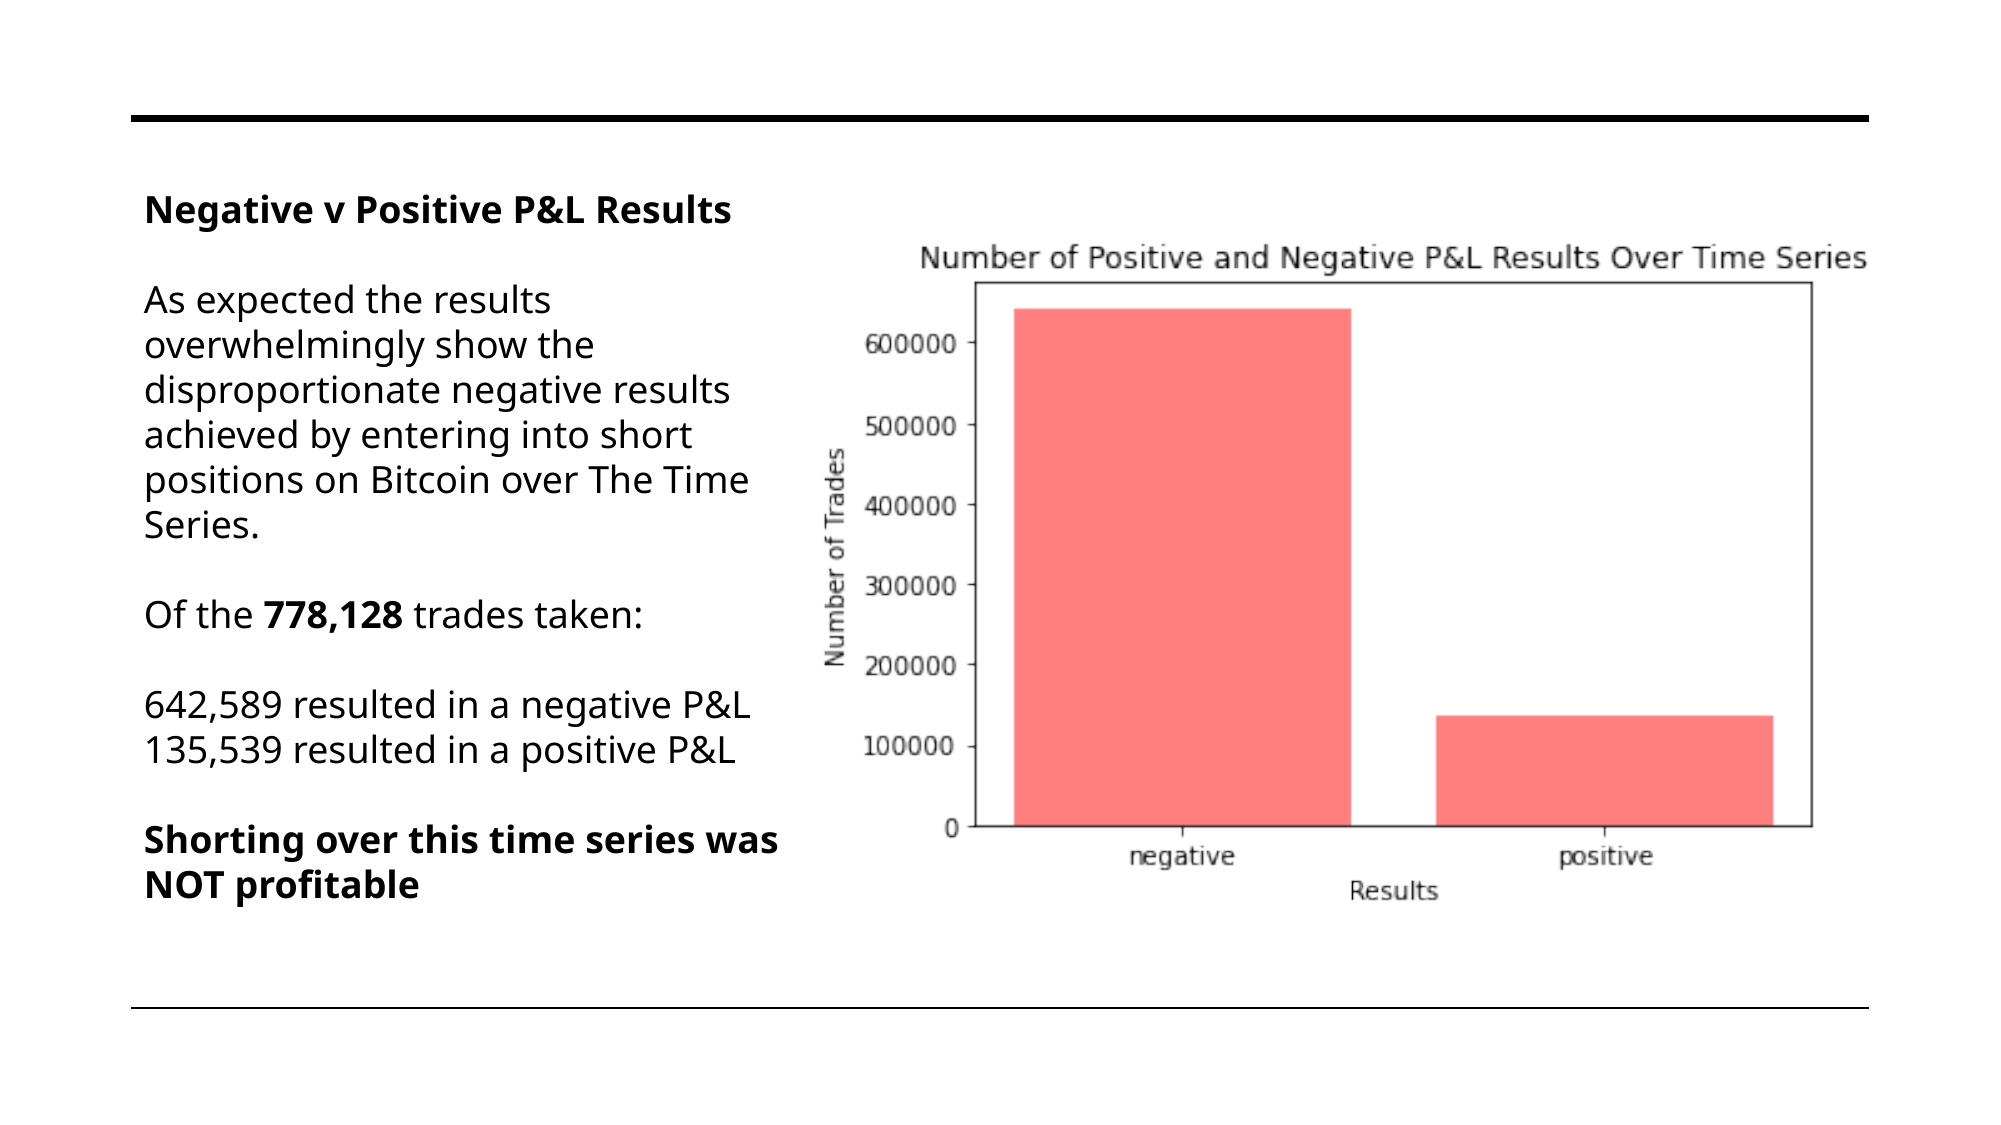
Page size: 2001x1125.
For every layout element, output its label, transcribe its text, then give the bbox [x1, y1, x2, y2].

text_box Negative v Positive P&L Results As expected the results overwhelmingly show the disproportionate negative results achieved by entering into short positions on Bitcoin over The Time Series. Of the 778,128 trades taken: 642,589 resulted in a negative P&L 135,539 resulted in a positive P&L Shorting over this time series was NOT profitable [129, 178, 811, 1004]
picture [810, 227, 1884, 921]
